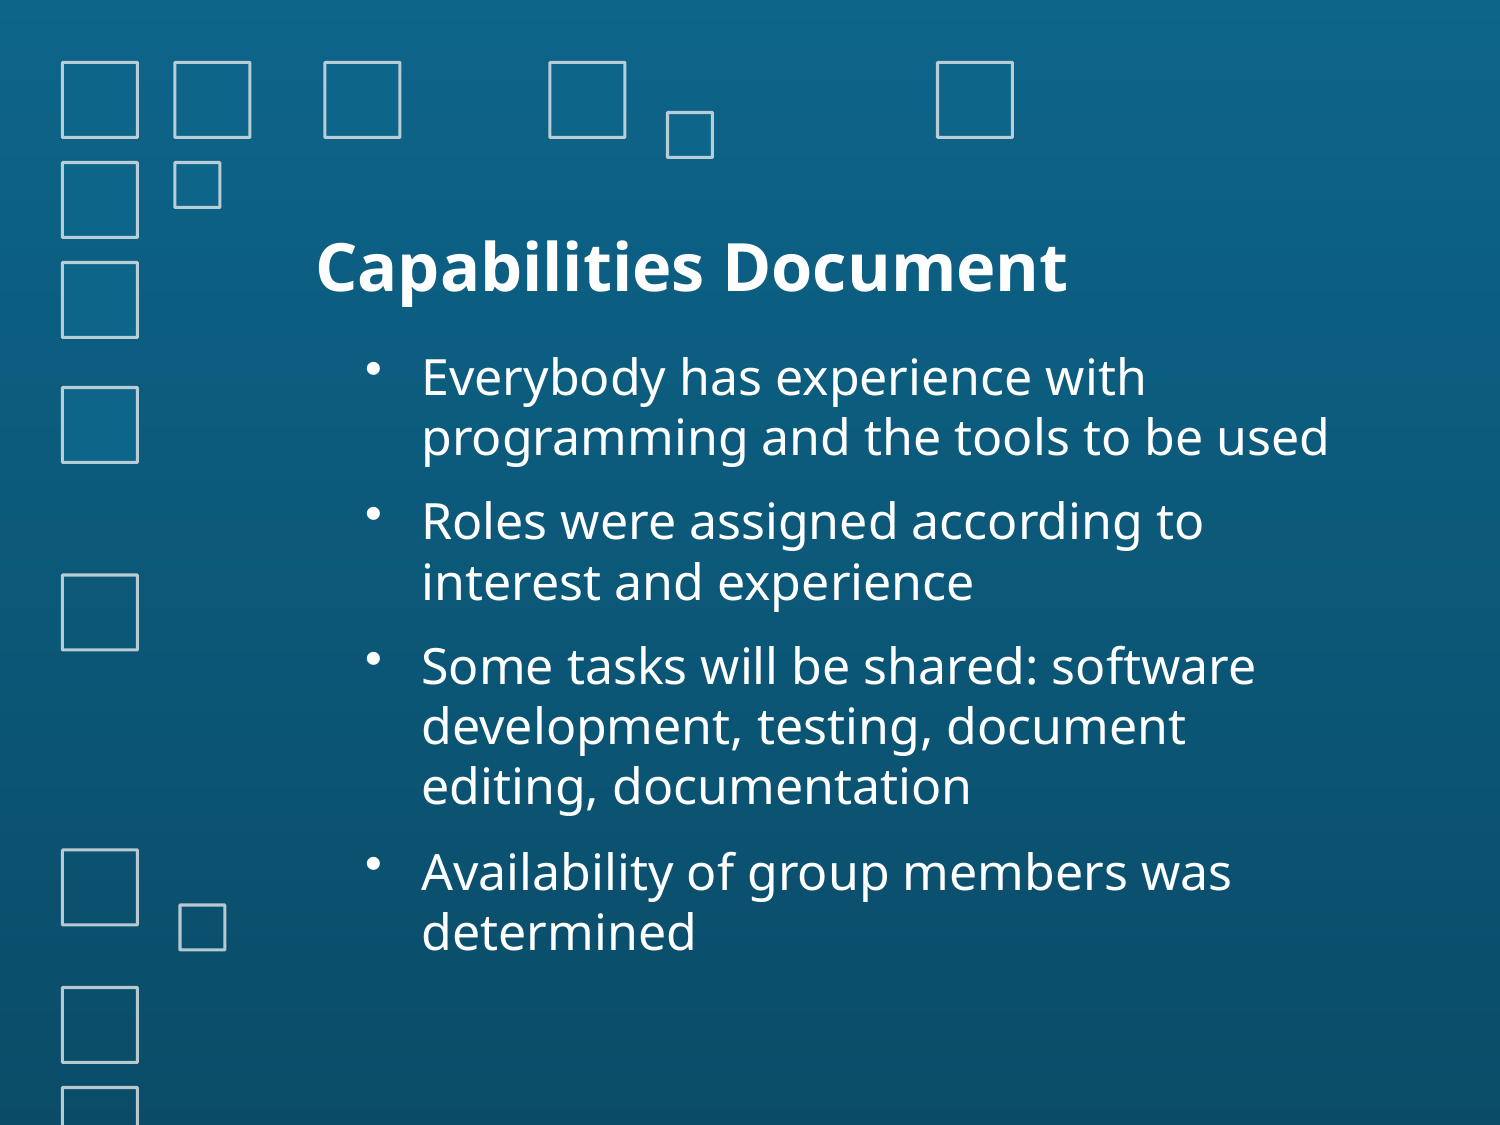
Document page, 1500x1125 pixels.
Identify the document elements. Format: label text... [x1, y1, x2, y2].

title Capabilities Document [300, 174, 1388, 313]
list Everybody has experience with programming and the tools to be used Roles were assigned according to interest and experience Some tasks will be shared: software development, testing, document editing, documentation Availability of group members was determined [350, 337, 1388, 988]
